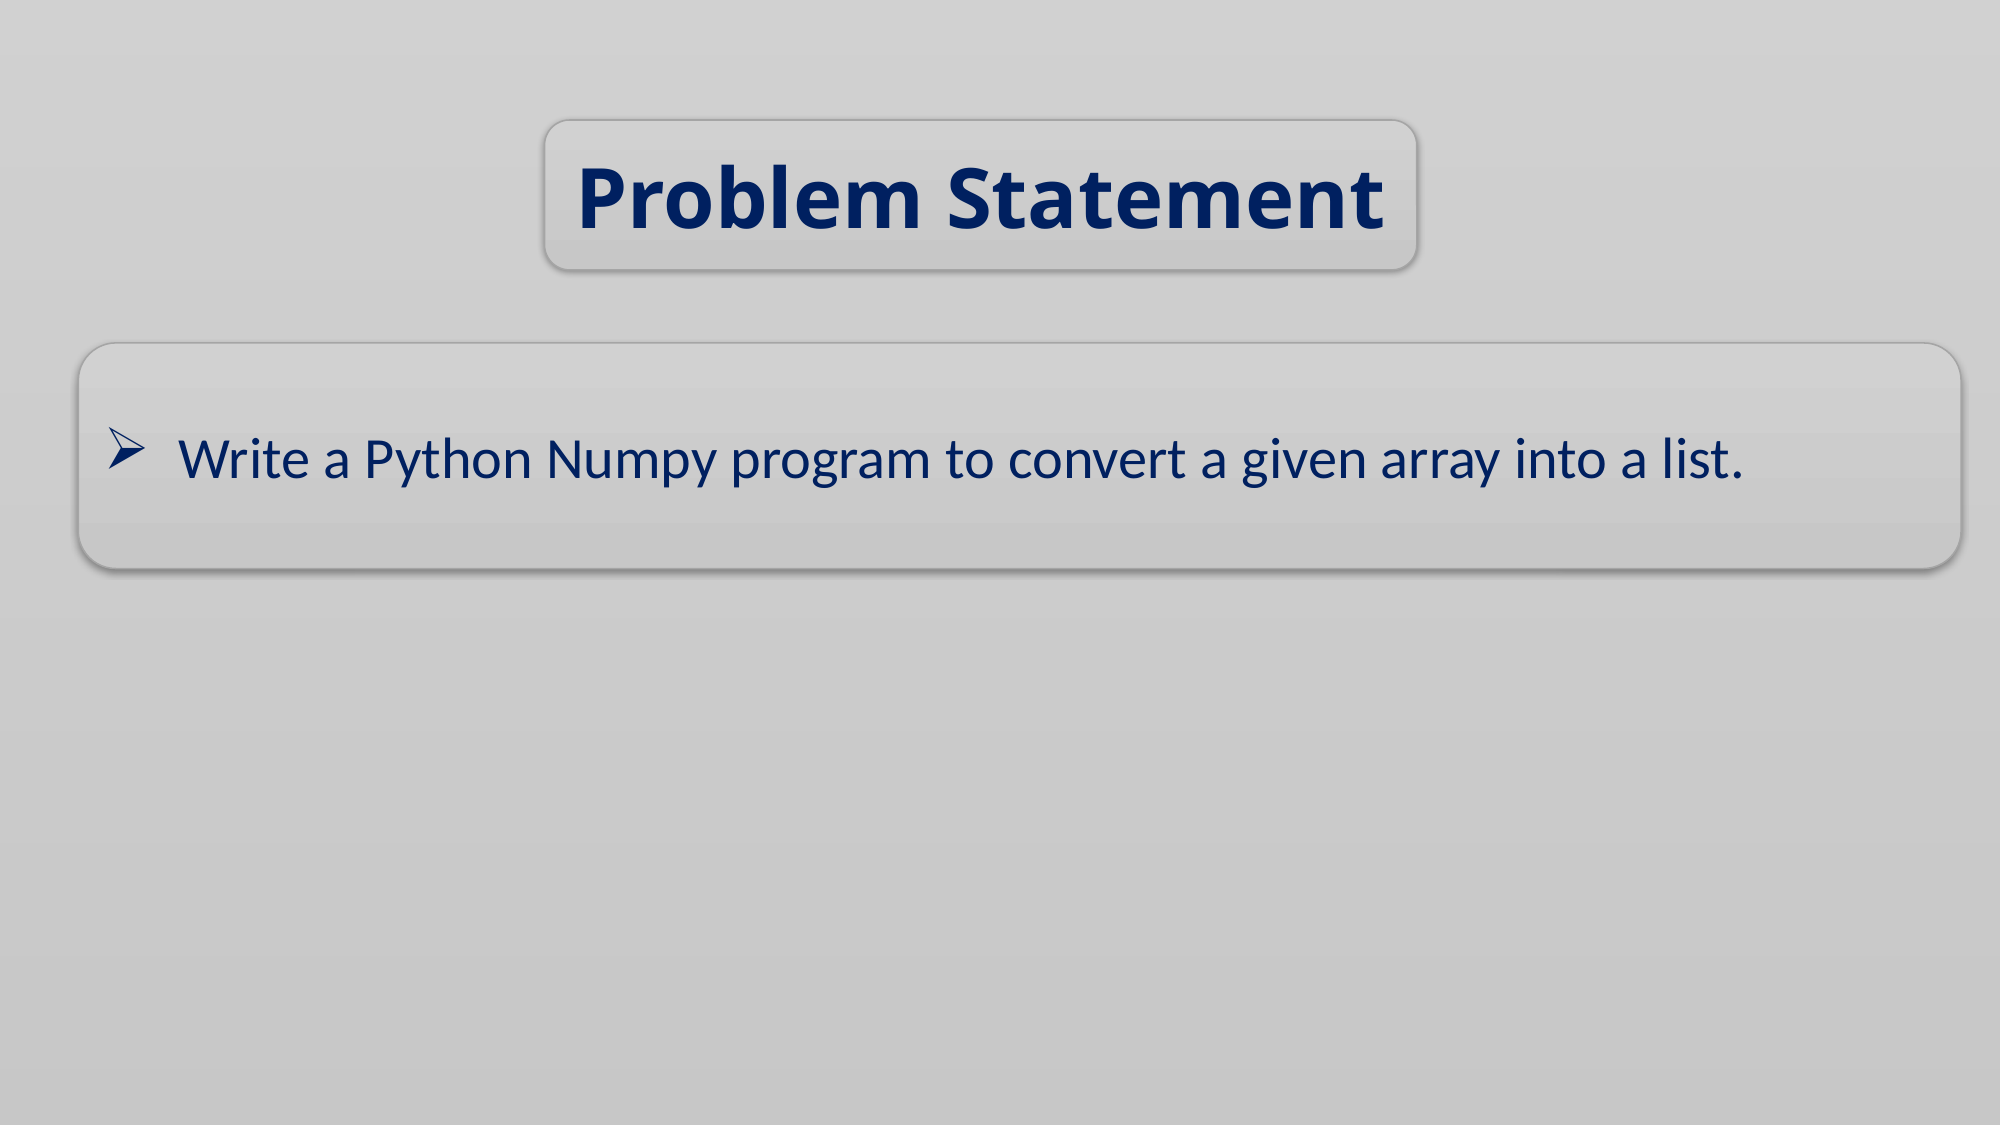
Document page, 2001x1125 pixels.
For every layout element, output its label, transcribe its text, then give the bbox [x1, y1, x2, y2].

text_box Problem Statement [543, 119, 1418, 271]
text_box Write a Python Numpy program to convert a given array into a list. [77, 342, 1962, 570]
